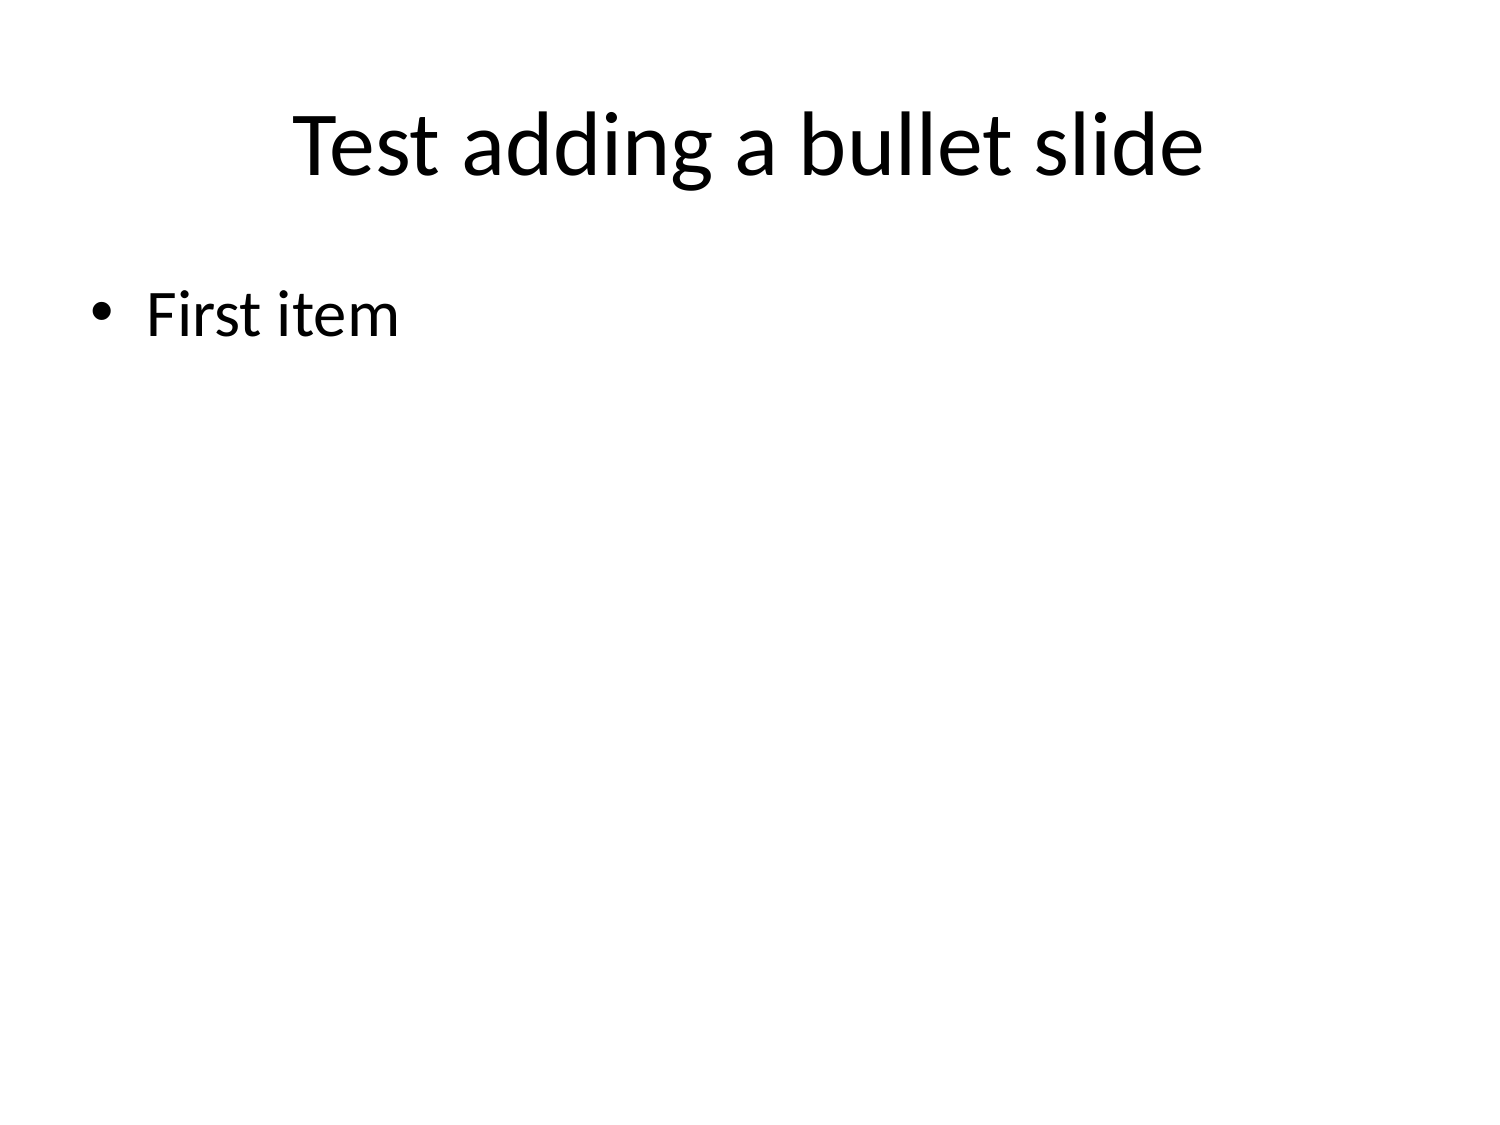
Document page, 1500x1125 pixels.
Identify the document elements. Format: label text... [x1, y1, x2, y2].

title Test adding a bullet slide [75, 45, 1425, 233]
list First item [75, 262, 1425, 1005]
